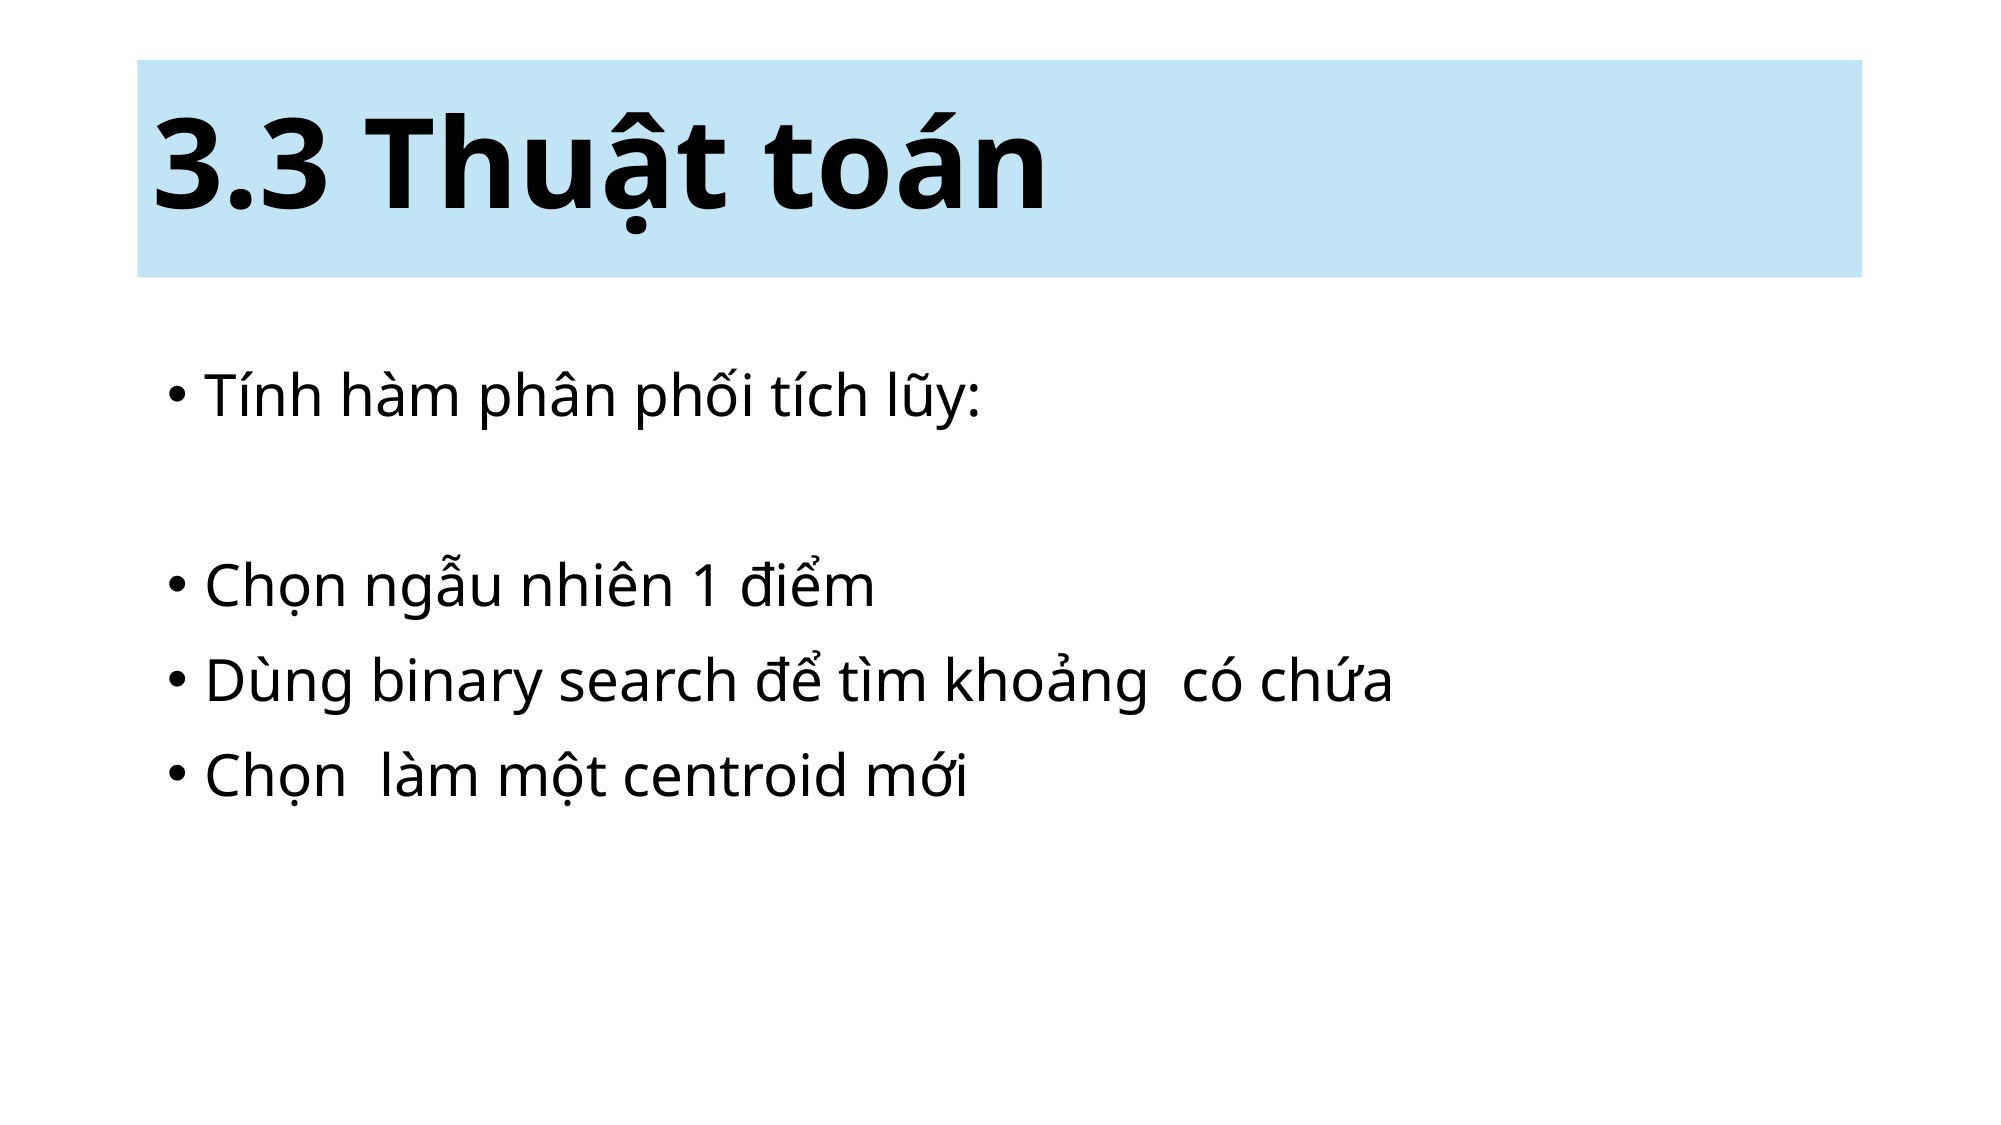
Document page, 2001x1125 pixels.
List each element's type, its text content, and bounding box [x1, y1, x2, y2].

title 3.3 Thuật toán [137, 59, 1863, 278]
